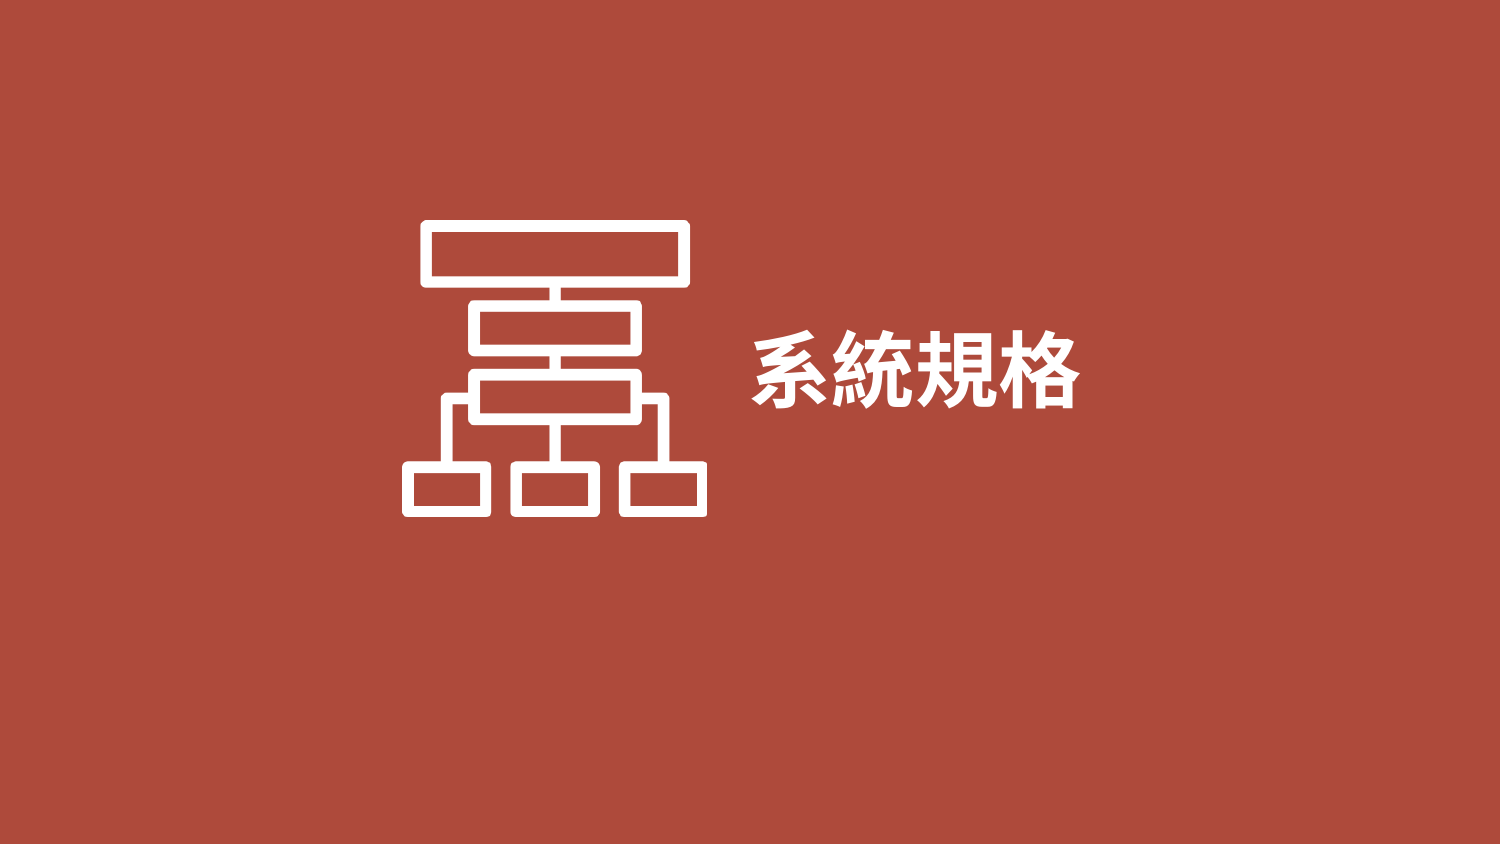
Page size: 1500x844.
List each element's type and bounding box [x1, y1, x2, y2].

text_box [400, 220, 1099, 517]
